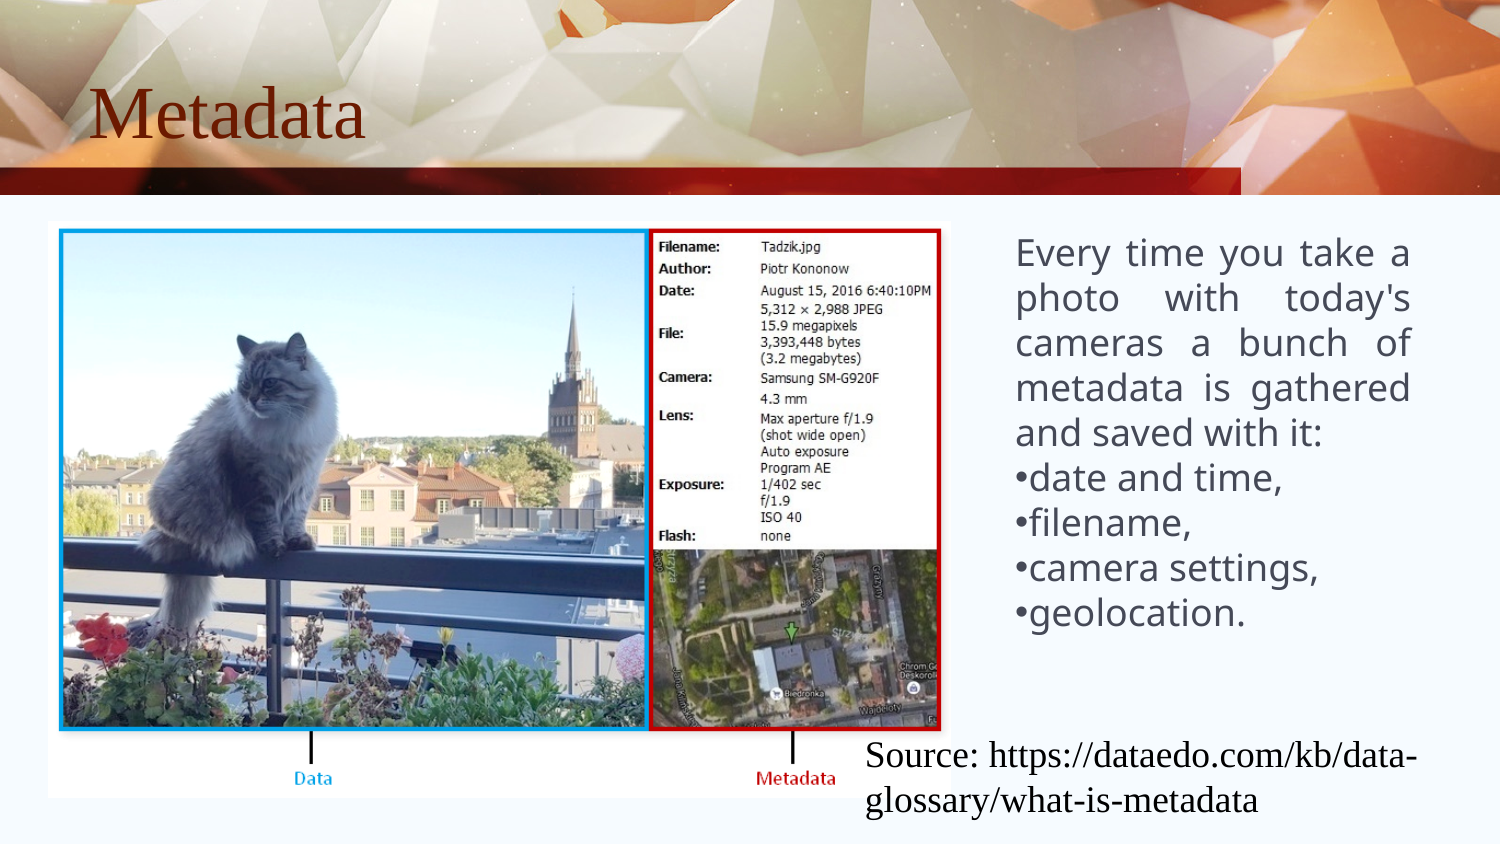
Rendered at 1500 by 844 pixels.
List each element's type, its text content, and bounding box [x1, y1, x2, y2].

text_box Source: https://dataedo.com/kb/data-glossary/what-is-metadata [850, 722, 1477, 828]
title Metadata [73, 46, 1427, 172]
text_box Every time you take a photo with today's cameras a bunch of metadata is gathered and saved with it: date and time, filename, camera settings, geolocation. [1000, 221, 1427, 642]
picture [0, 0, 1500, 844]
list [48, 221, 951, 798]
